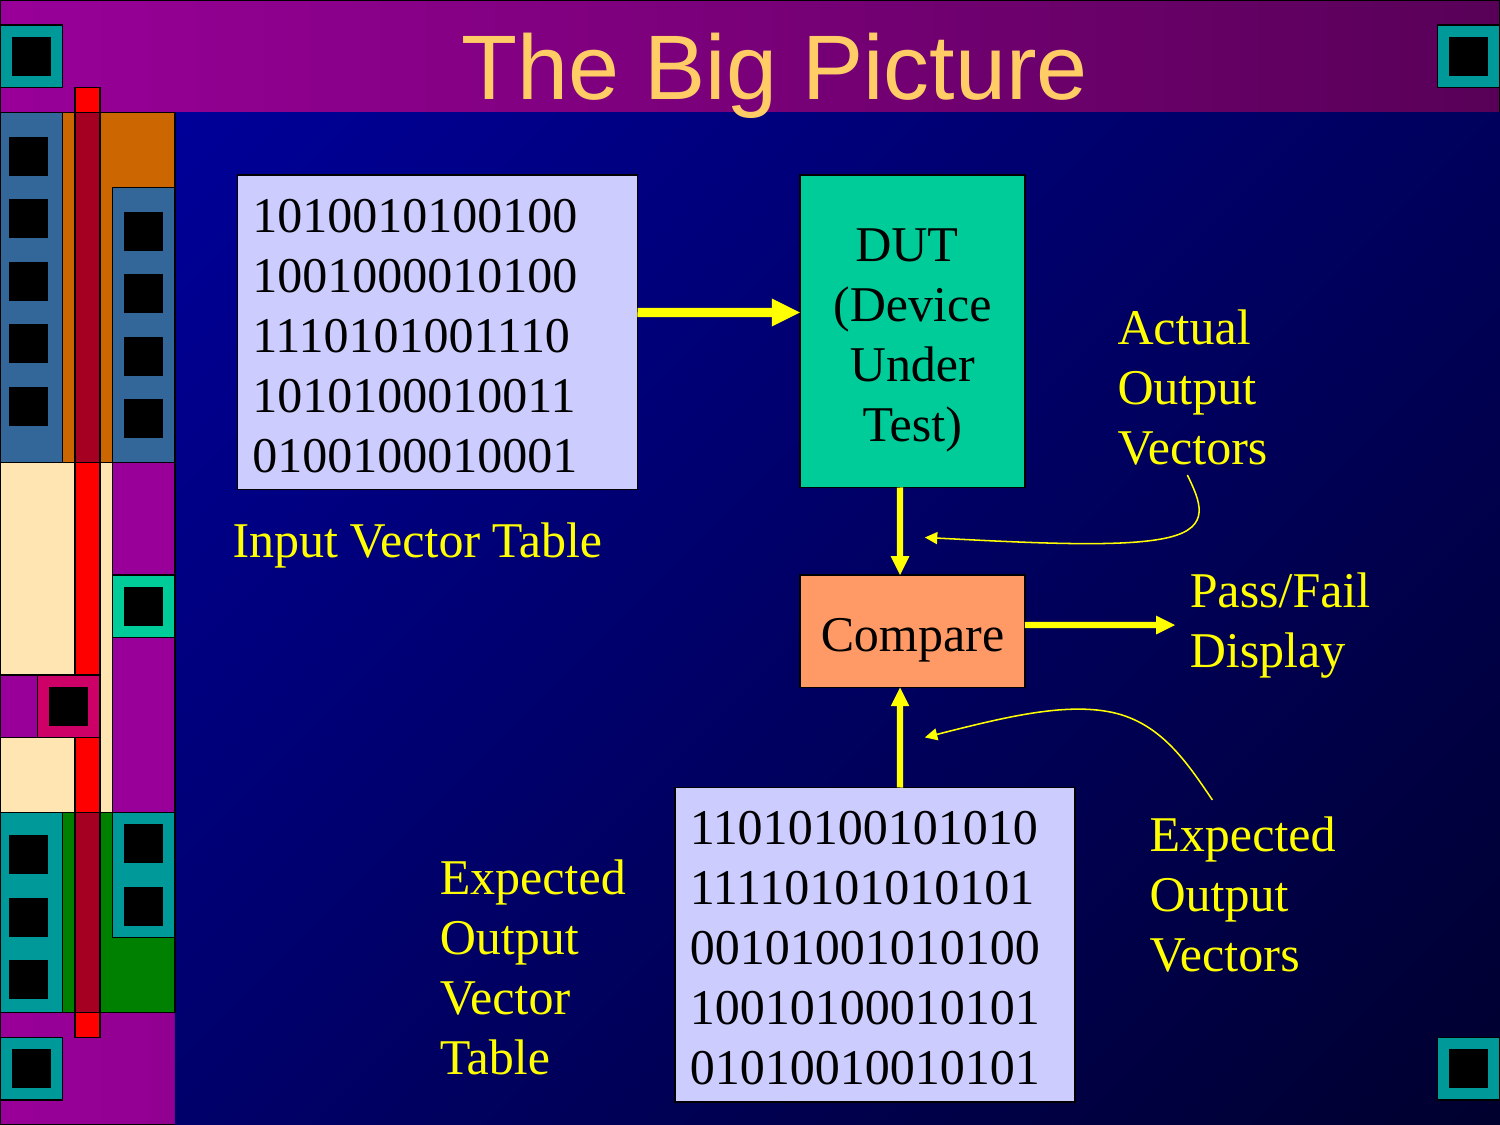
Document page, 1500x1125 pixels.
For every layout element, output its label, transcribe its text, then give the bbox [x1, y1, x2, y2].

text_box Expected Output Vector Table [425, 837, 654, 1093]
text_box Expected Output Vectors [1134, 794, 1351, 989]
text_box DUT (Device Under Test) [799, 174, 1025, 488]
text_box [1024, 618, 1175, 632]
text_box [893, 487, 907, 575]
text_box [924, 709, 1213, 801]
text_box Actual Output Vectors [1102, 287, 1283, 483]
text_box [893, 687, 907, 788]
text_box Pass/Fail Display [1175, 549, 1399, 685]
text_box [637, 306, 800, 319]
title The Big Picture [150, 0, 1400, 125]
text_box Input Vector Table [217, 499, 618, 575]
text_box Compare [799, 575, 1025, 688]
text_box 11010100101010 11110101010101 00101001010100 10010100010101 01010010010101 [675, 787, 1075, 1103]
text_box [924, 474, 1200, 545]
text_box 1010010100100 1001000010100 1110101001110 1010100010011 0100100010001 [237, 174, 638, 490]
